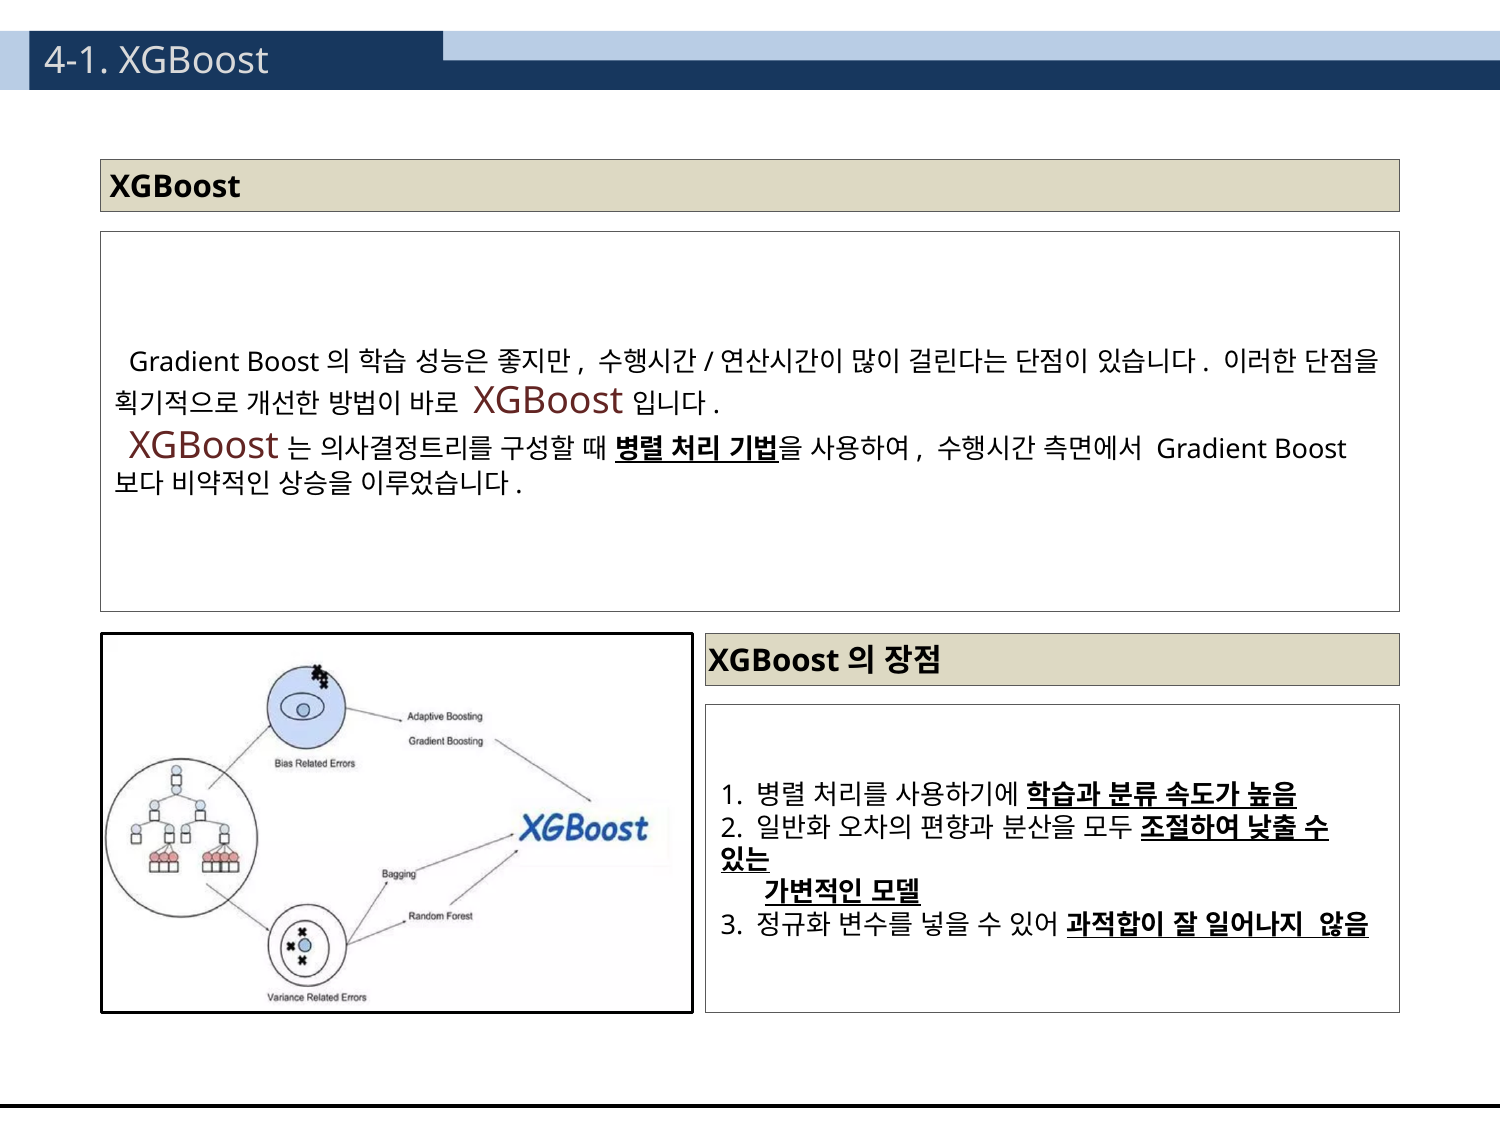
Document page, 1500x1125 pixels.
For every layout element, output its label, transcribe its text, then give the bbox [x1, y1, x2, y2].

text_box XGBoost의 장점 [693, 632, 958, 685]
text_box Gradient Boost의 학습 성능은 좋지만, 수행시간/연산시간이 많이 걸린다는 단점이 있습니다. 이러한 단점을 획기적으로 개선한 방법이 바로 XGBoost입니다. XGBoost는 의사결정트리를 구성할 때 병렬 처리 기법을 사용하여, 수행시간 측면에서 Gradient Boost보다 비약적인 상승을 이루었습니다. [98, 230, 1402, 613]
text_box [98, 157, 1402, 214]
text_box [0, 29, 27, 92]
text_box XGBoost [94, 158, 256, 211]
text_box [445, 29, 1500, 58]
text_box 1. 병렬 처리를 사용하기에 학습과 분류 속도가 높음 2. 일반화 오차의 편향과 분산을 모두 조절하여 낮출 수 있는 가변적인 모델 3. 정규화 변수를 넣을 수 있어 과적합이 잘 일어나지 않음 [704, 702, 1402, 1015]
text_box [704, 631, 1402, 688]
text_box [27, 29, 1500, 92]
picture [101, 633, 693, 1014]
text_box 4-1. XGBoost [29, 29, 368, 89]
